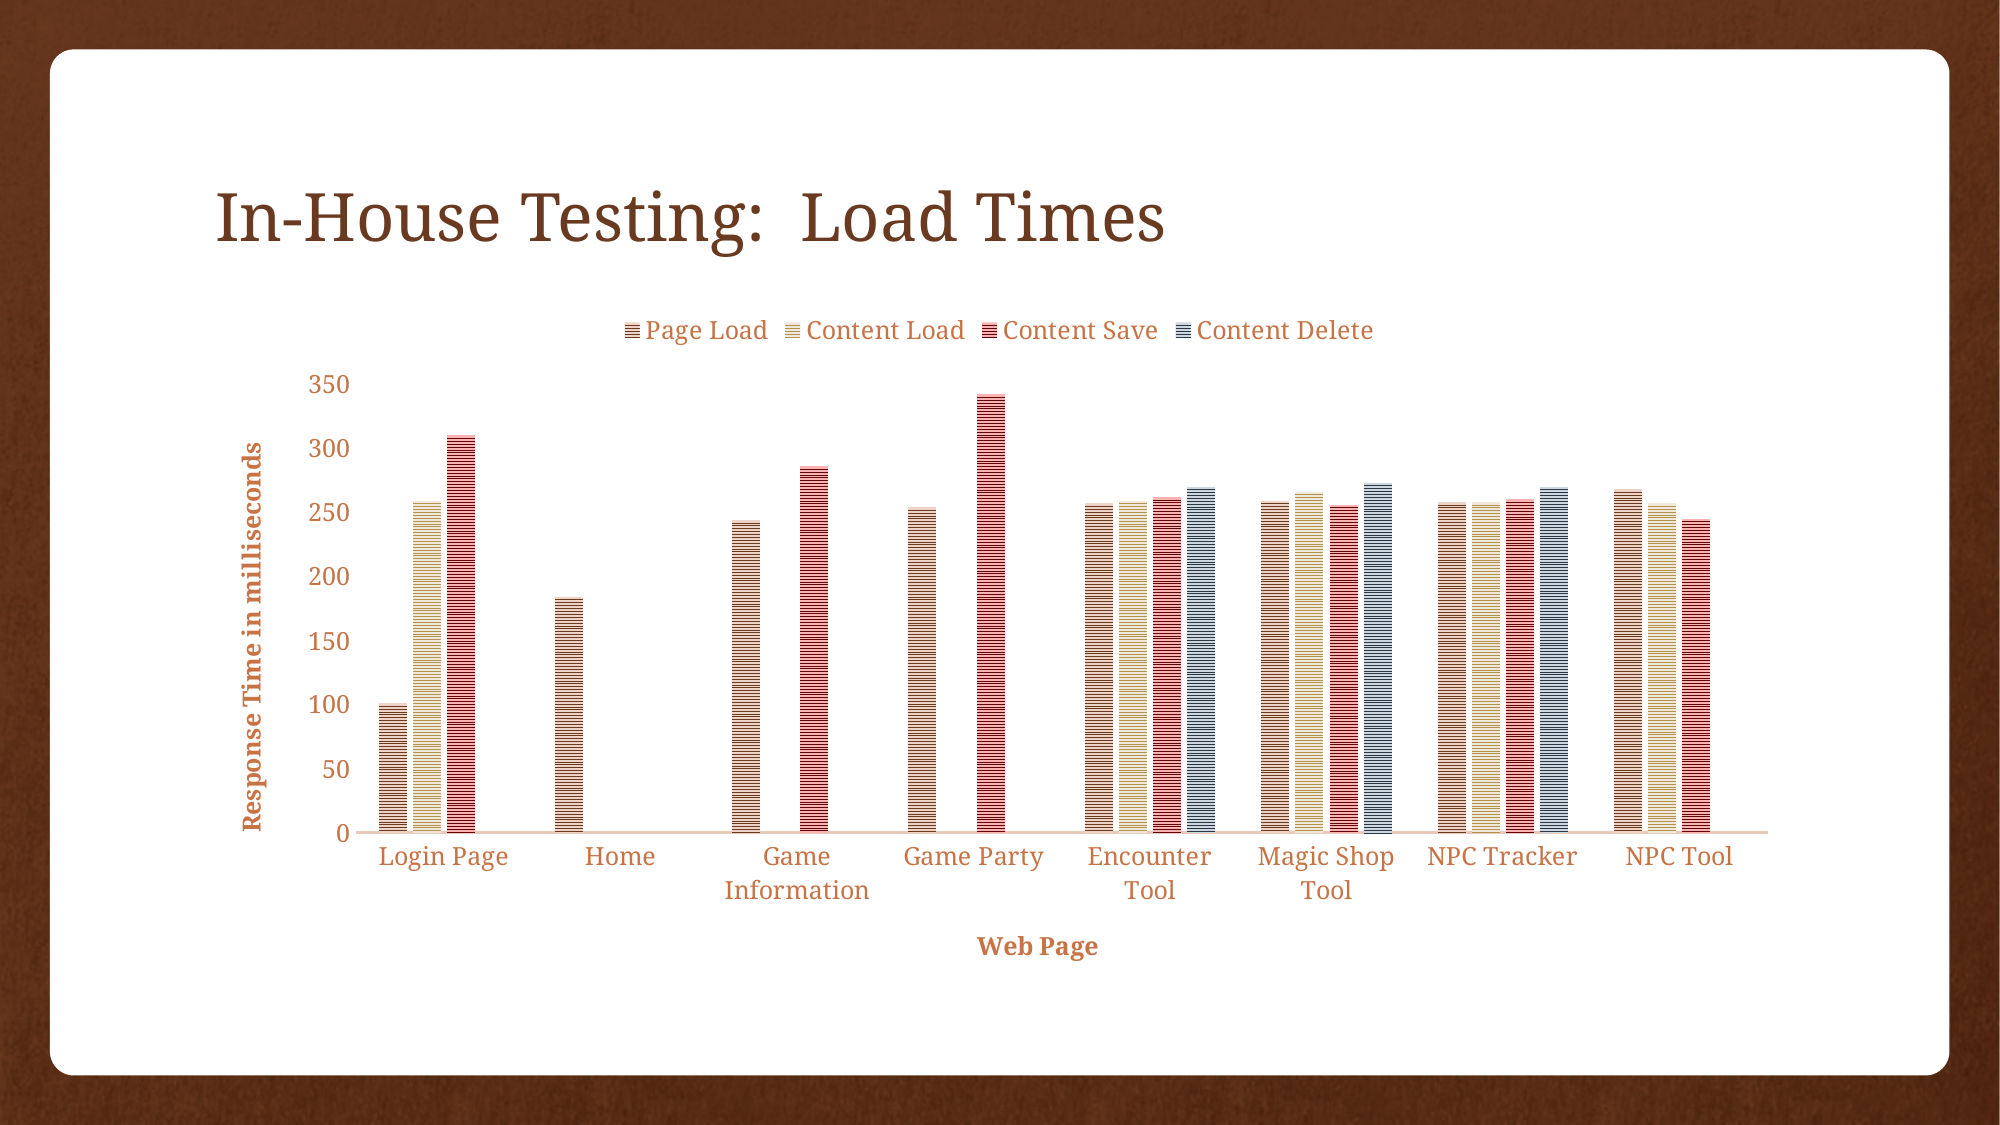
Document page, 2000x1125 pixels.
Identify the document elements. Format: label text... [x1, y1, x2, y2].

title In-House Testing: Load Times [199, 70, 1800, 263]
chart [199, 295, 1800, 996]
